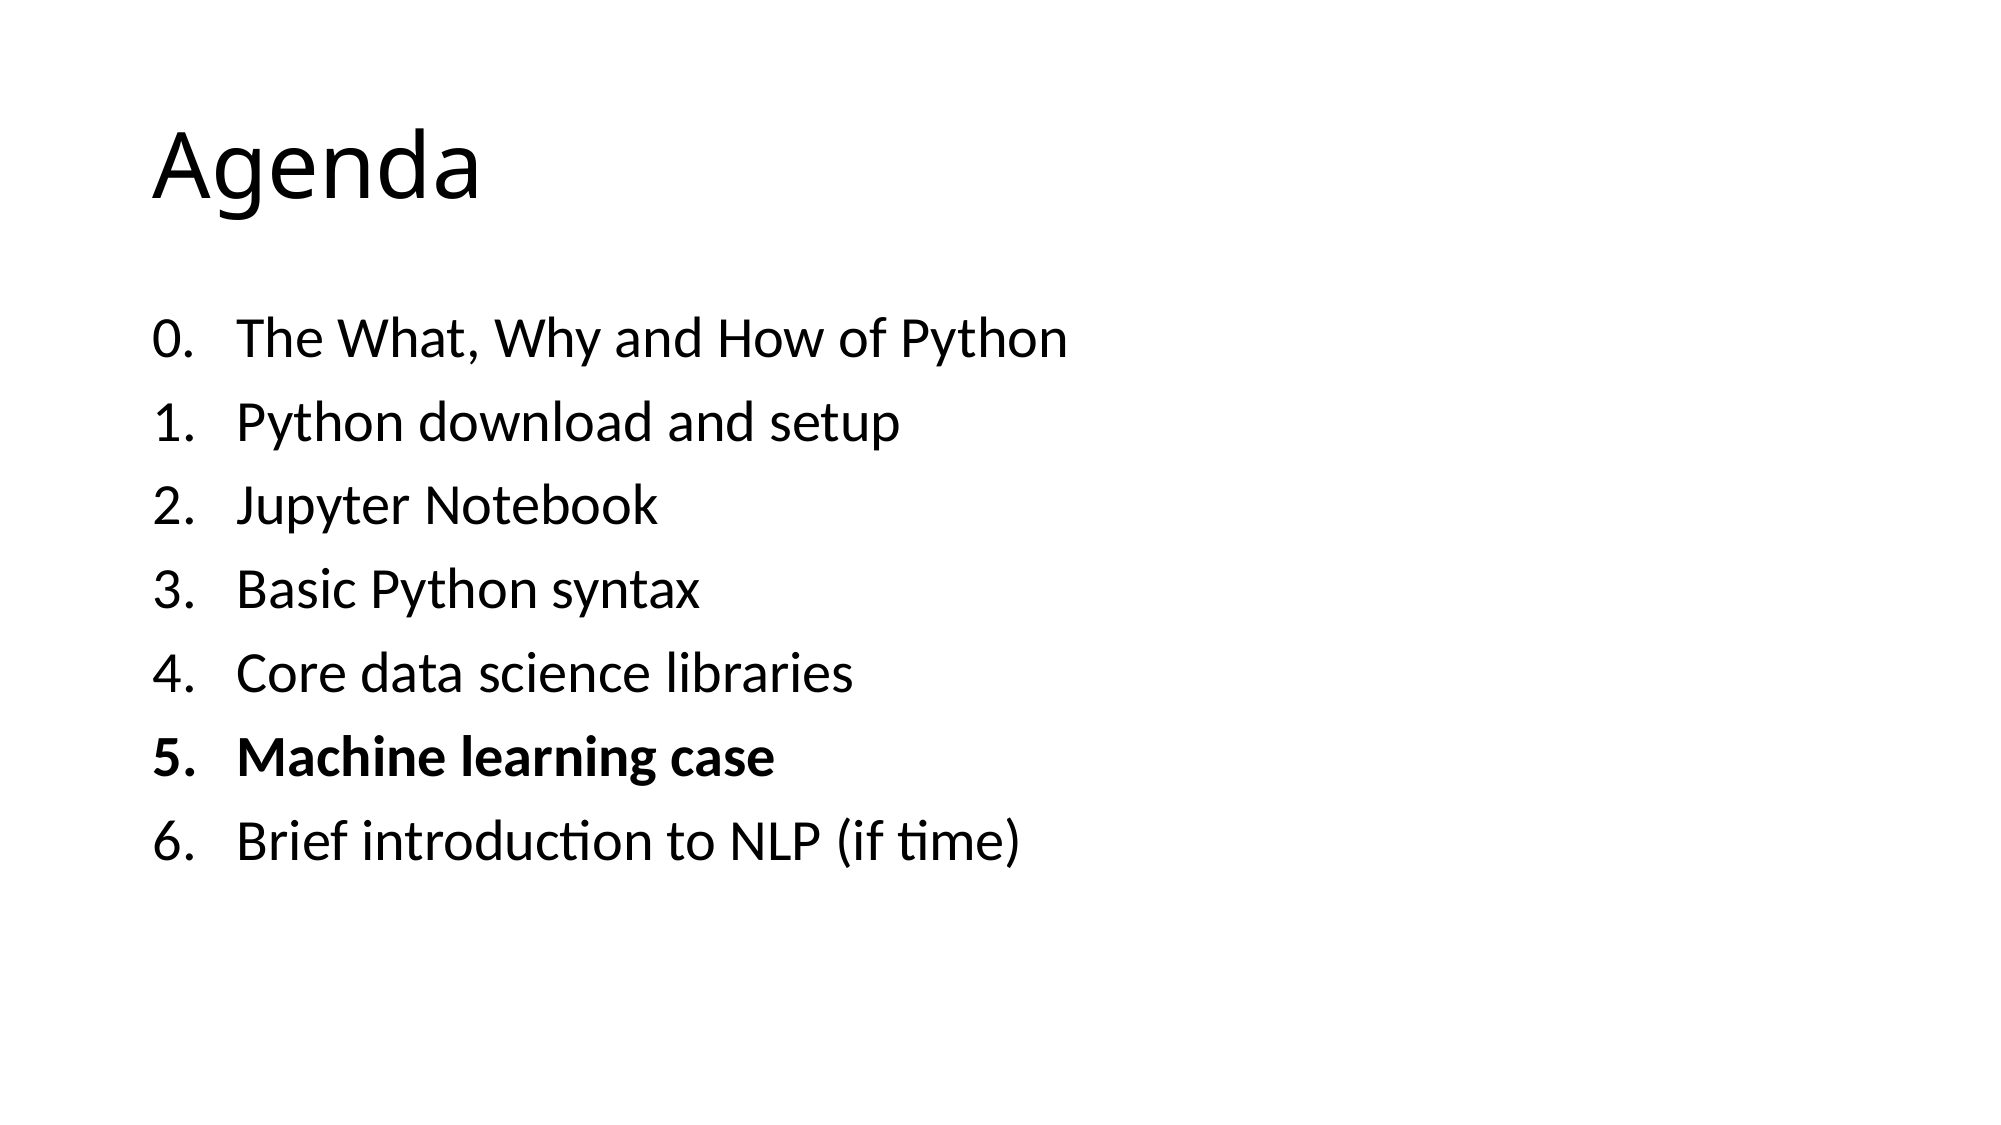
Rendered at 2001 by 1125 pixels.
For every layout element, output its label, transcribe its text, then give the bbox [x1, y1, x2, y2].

title Agenda [137, 59, 1863, 278]
list 0. The What, Why and How of Python Python download and setup Jupyter Notebook Basic Python syntax Core data science libraries Machine learning case Brief introduction to NLP (if time) [137, 299, 1863, 1014]
